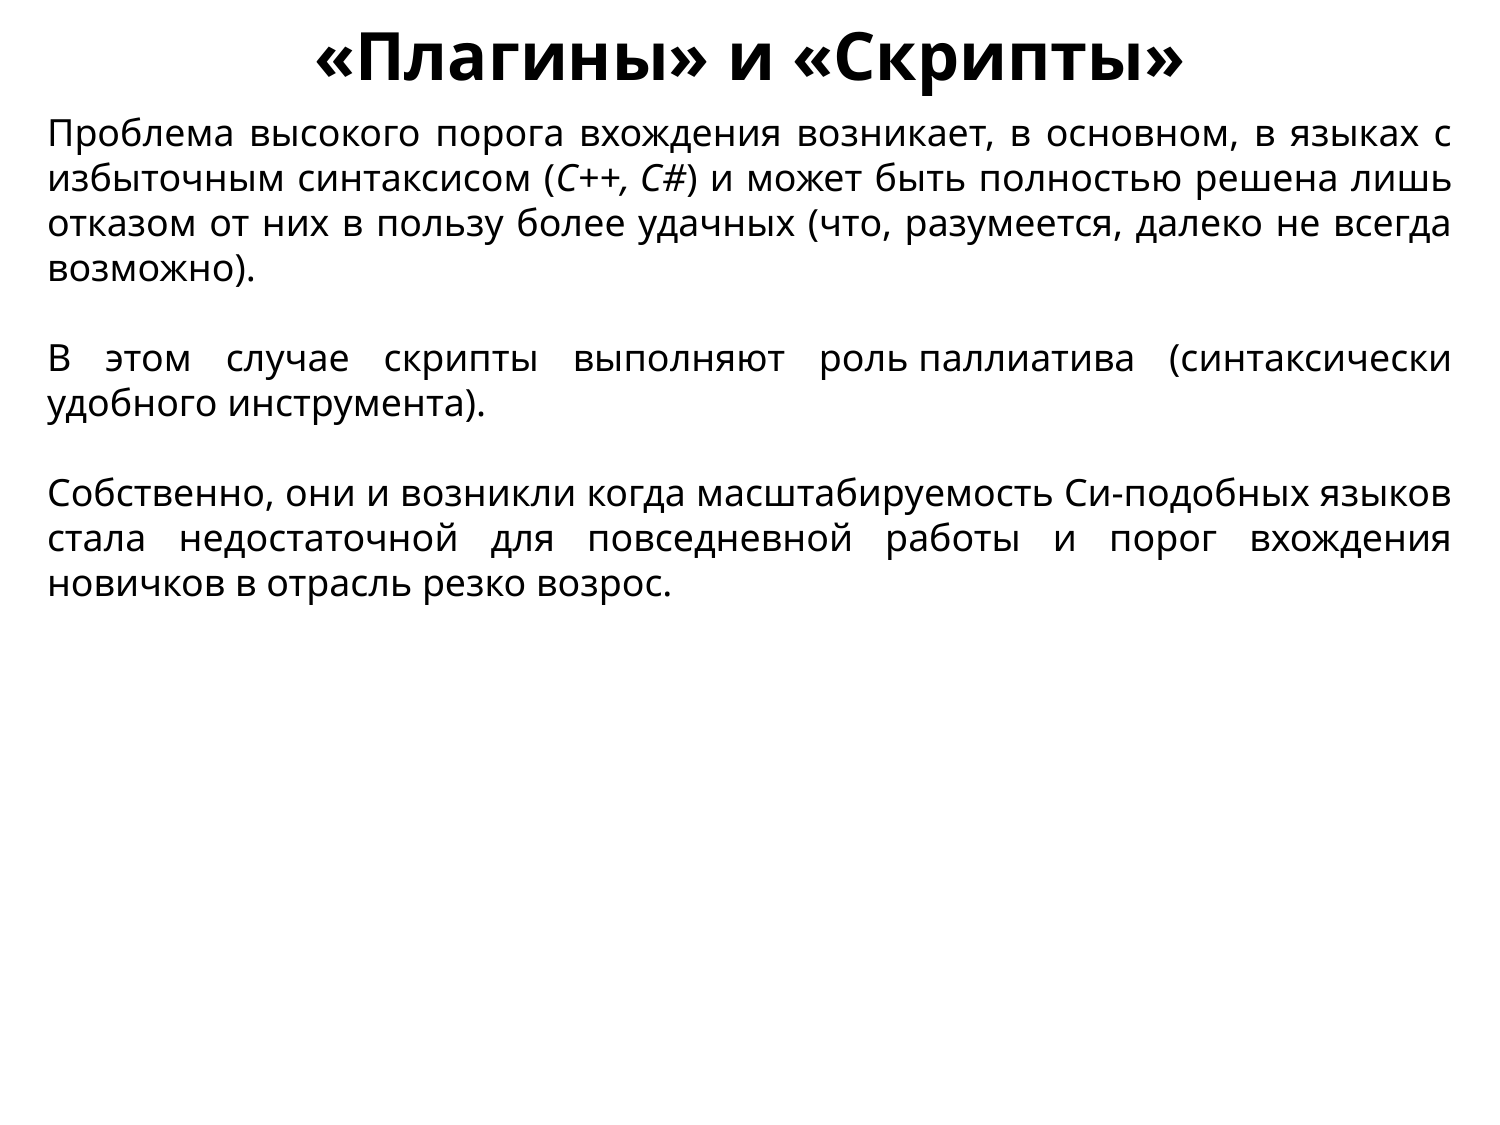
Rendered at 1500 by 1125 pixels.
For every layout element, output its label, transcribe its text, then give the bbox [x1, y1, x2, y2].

text_box Проблема высокого порога вхождения возникает, в основном, в языках с избыточным синтаксисом (C++, C#) и может быть полностью решена лишь отказом от них в пользу более удачных (что, разумеется, далеко не всегда возможно). В этом случае скрипты выполняют роль паллиатива (синтаксически удобного инструмента). Собственно, они и возникли когда масштабируемость Си-подобных языков стала недостаточной для повседневной работы и порог вхождения новичков в отрасль резко возрос. [32, 101, 1468, 612]
text_box «Плагины» и «Скрипты» [5, 5, 1495, 101]
